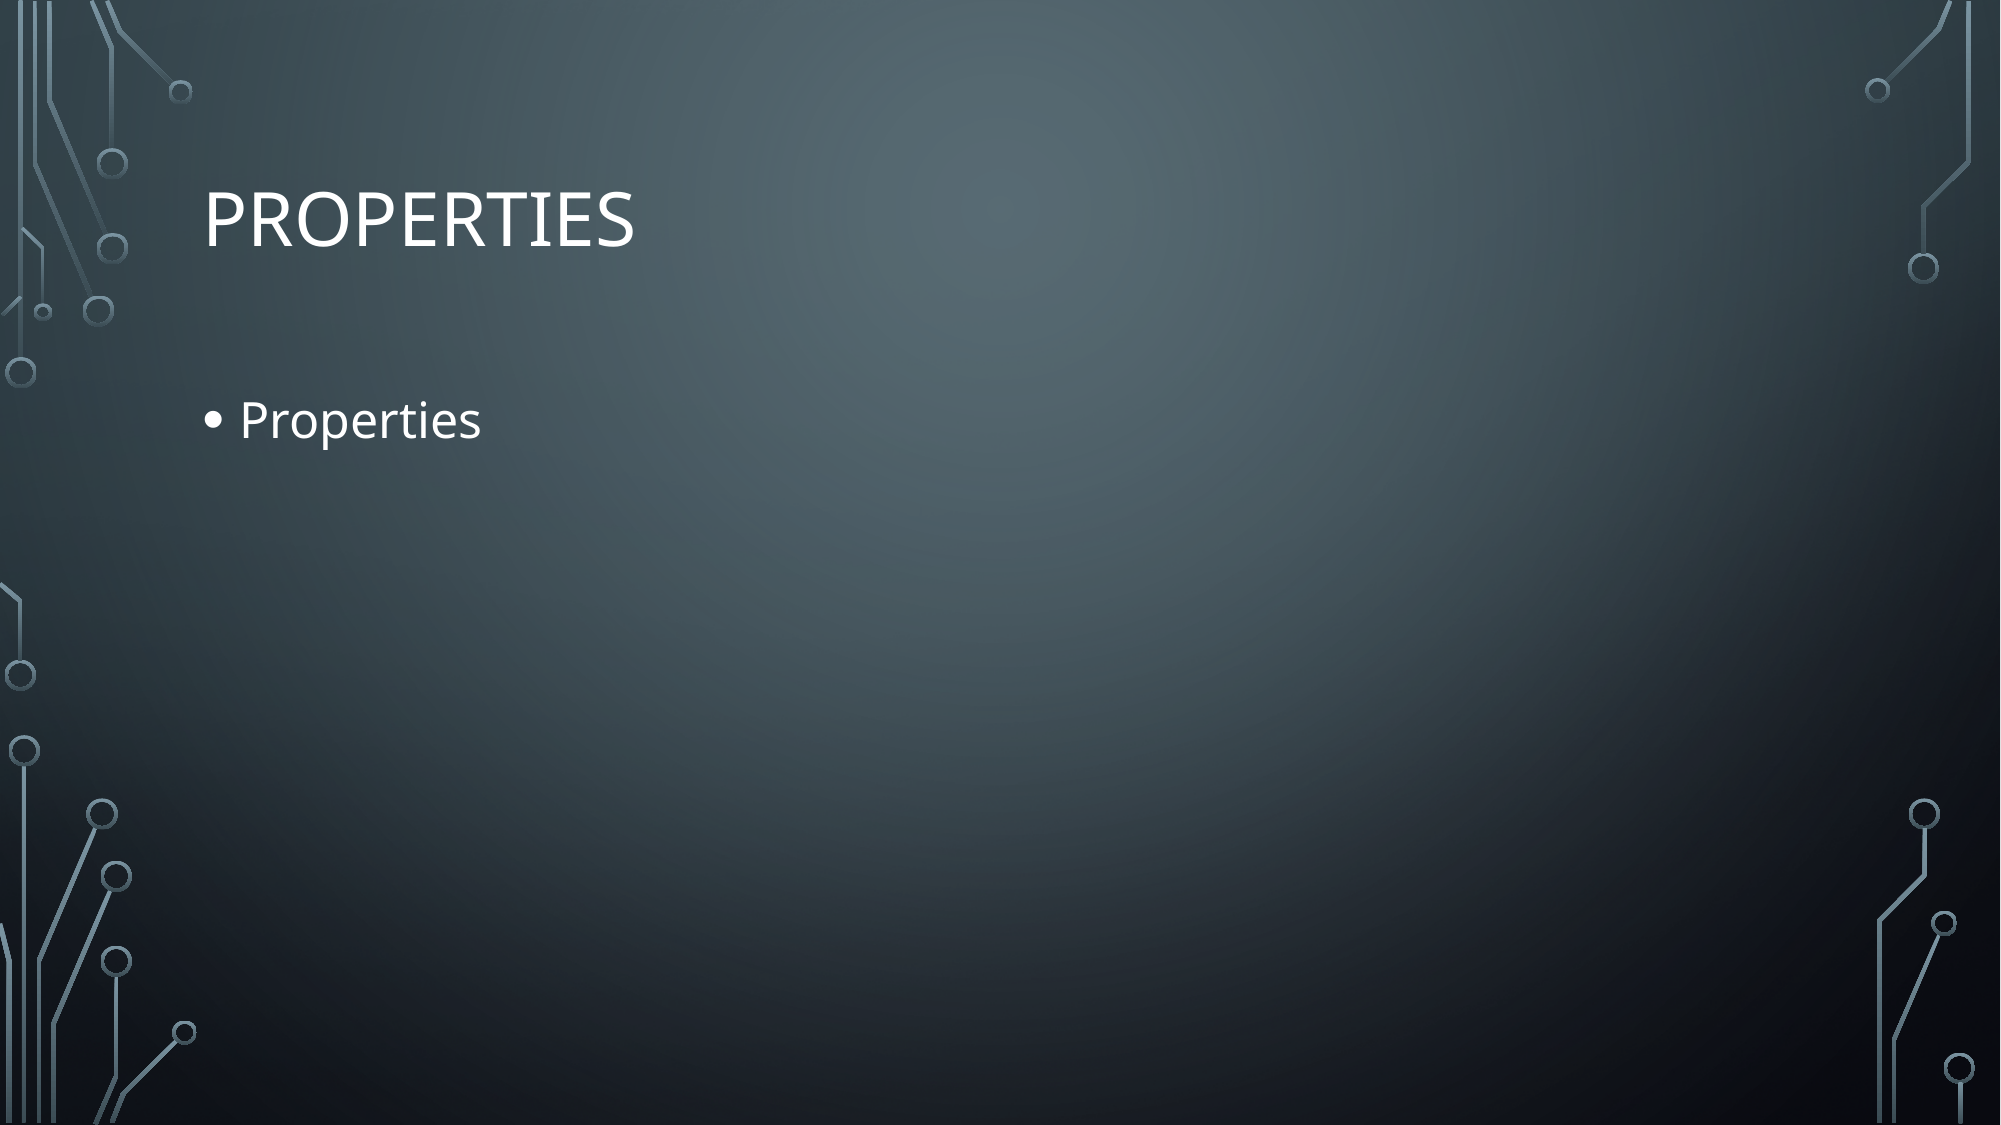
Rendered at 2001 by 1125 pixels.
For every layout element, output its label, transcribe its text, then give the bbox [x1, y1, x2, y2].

list Properties [187, 369, 1813, 950]
title Properties [187, 101, 1813, 344]
